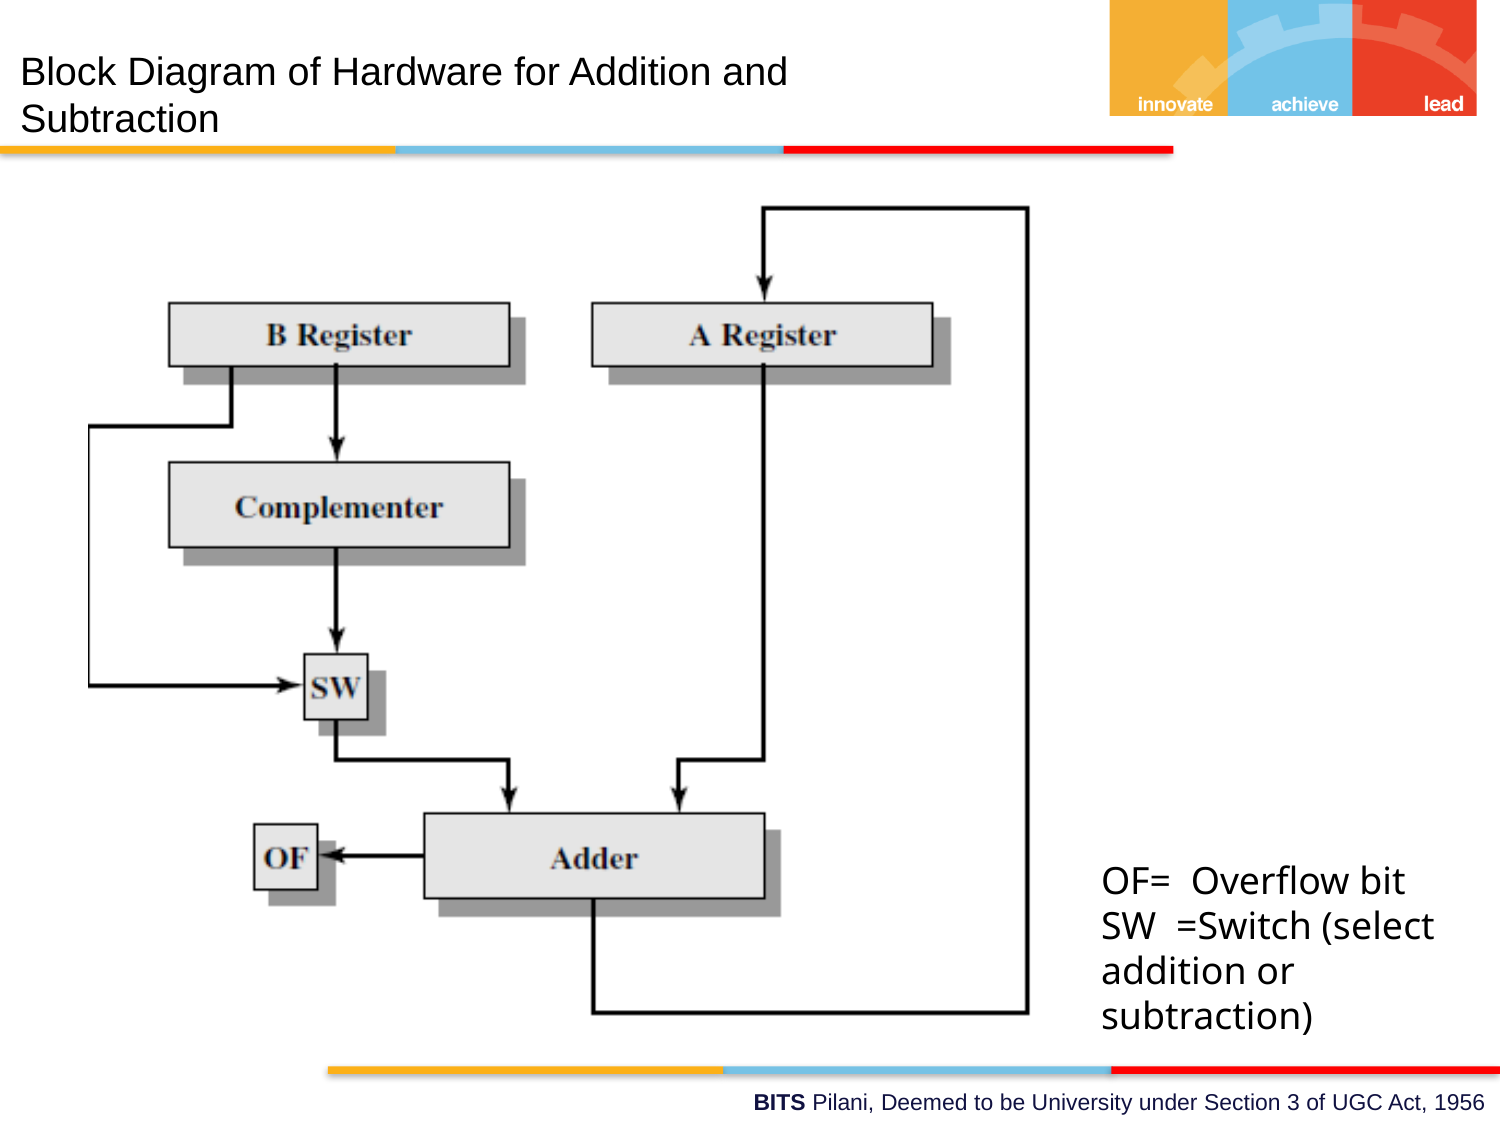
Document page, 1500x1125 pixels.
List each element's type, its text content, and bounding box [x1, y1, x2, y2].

picture [88, 187, 1089, 1020]
text_box OF= Overflow bit SW =Switch (select addition or subtraction) [1086, 849, 1488, 1045]
title Block Diagram of Hardware for Addition and Subtraction [19, 42, 1091, 141]
picture [1109, 0, 1477, 116]
